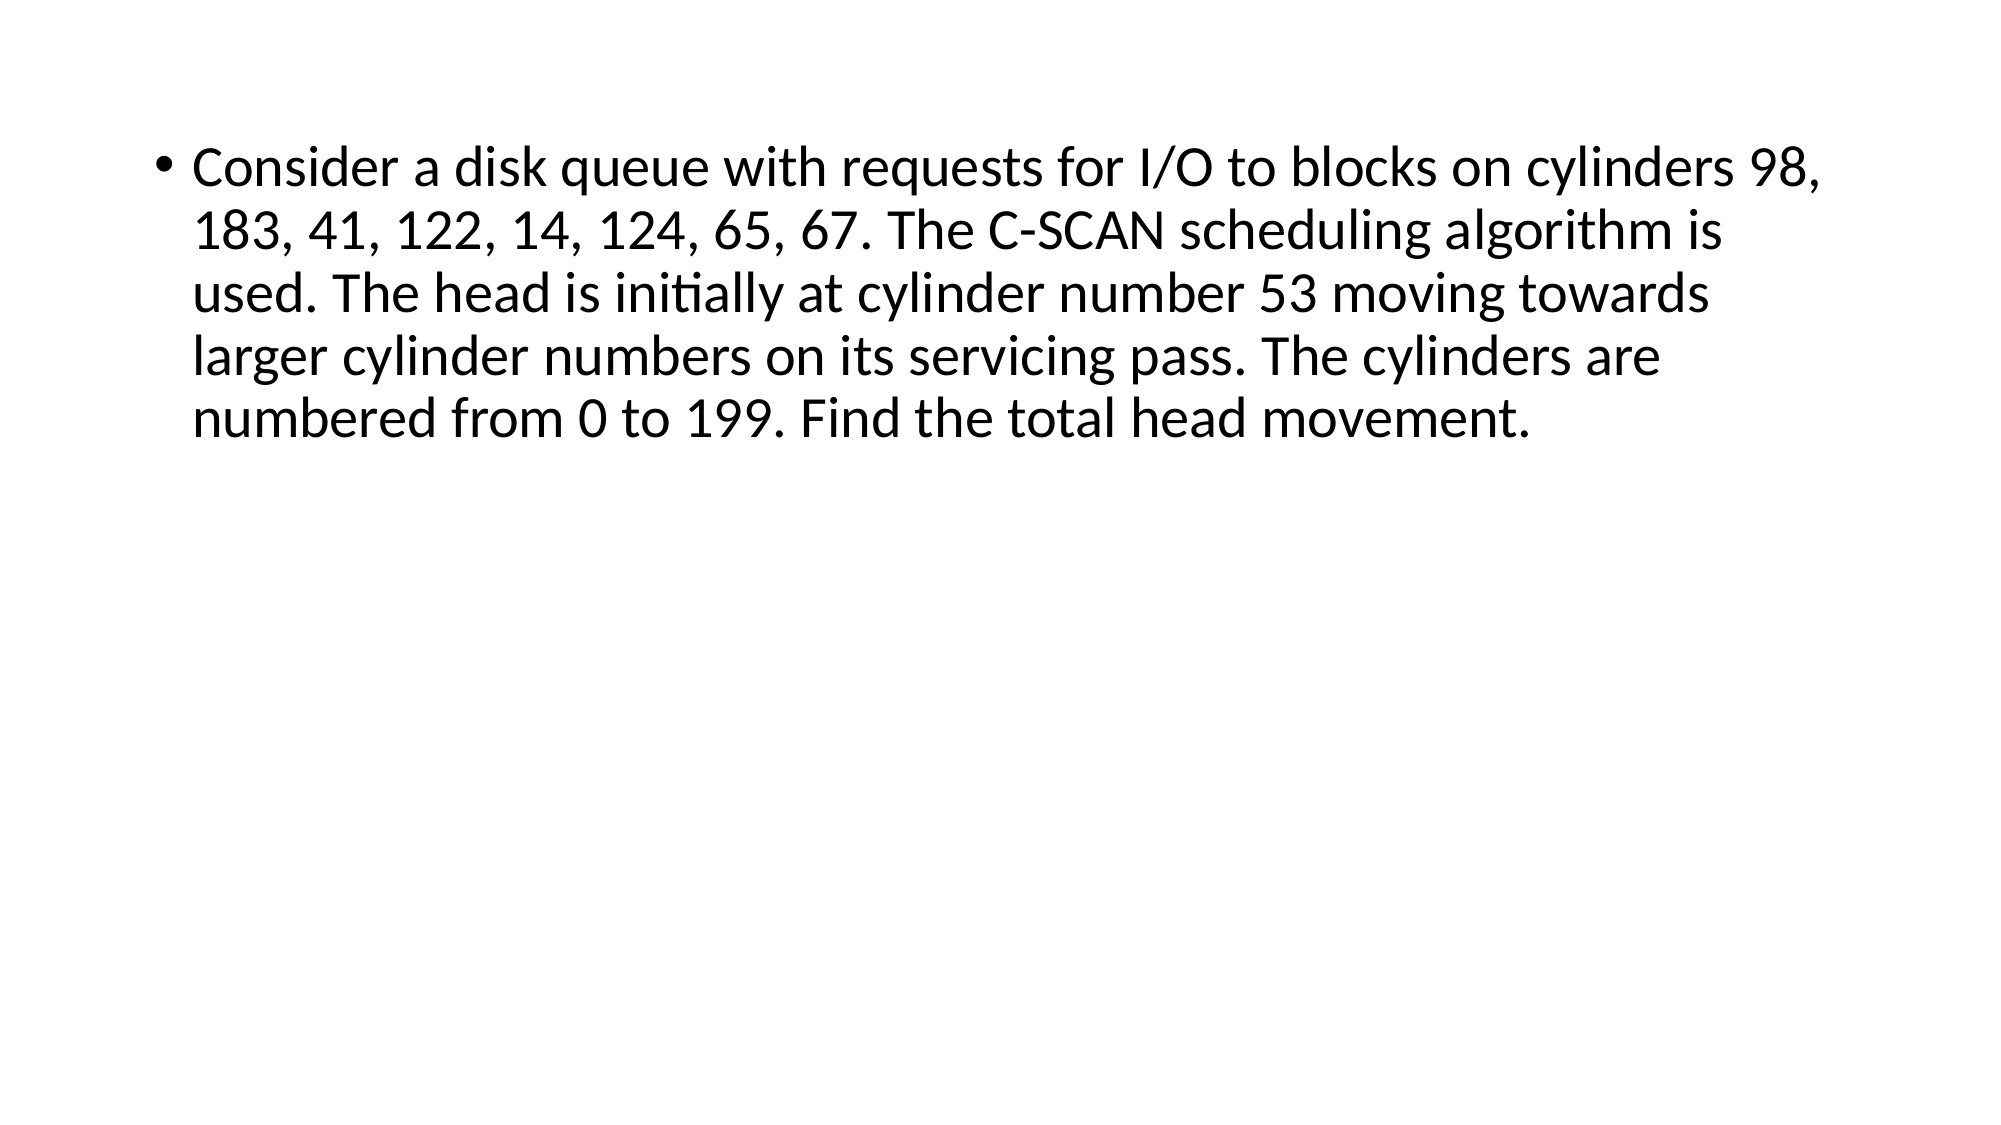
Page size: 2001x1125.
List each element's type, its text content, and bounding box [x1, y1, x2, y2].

list Consider a disk queue with requests for I/O to blocks on cylinders 98, 183, 41, 122, 14, 124, 65, 67. The C-SCAN scheduling algorithm is used. The head is initially at cylinder number 53 moving towards larger cylinder numbers on its servicing pass. The cylinders are numbered from 0 to 199. Find the total head movement. [139, 128, 1865, 843]
